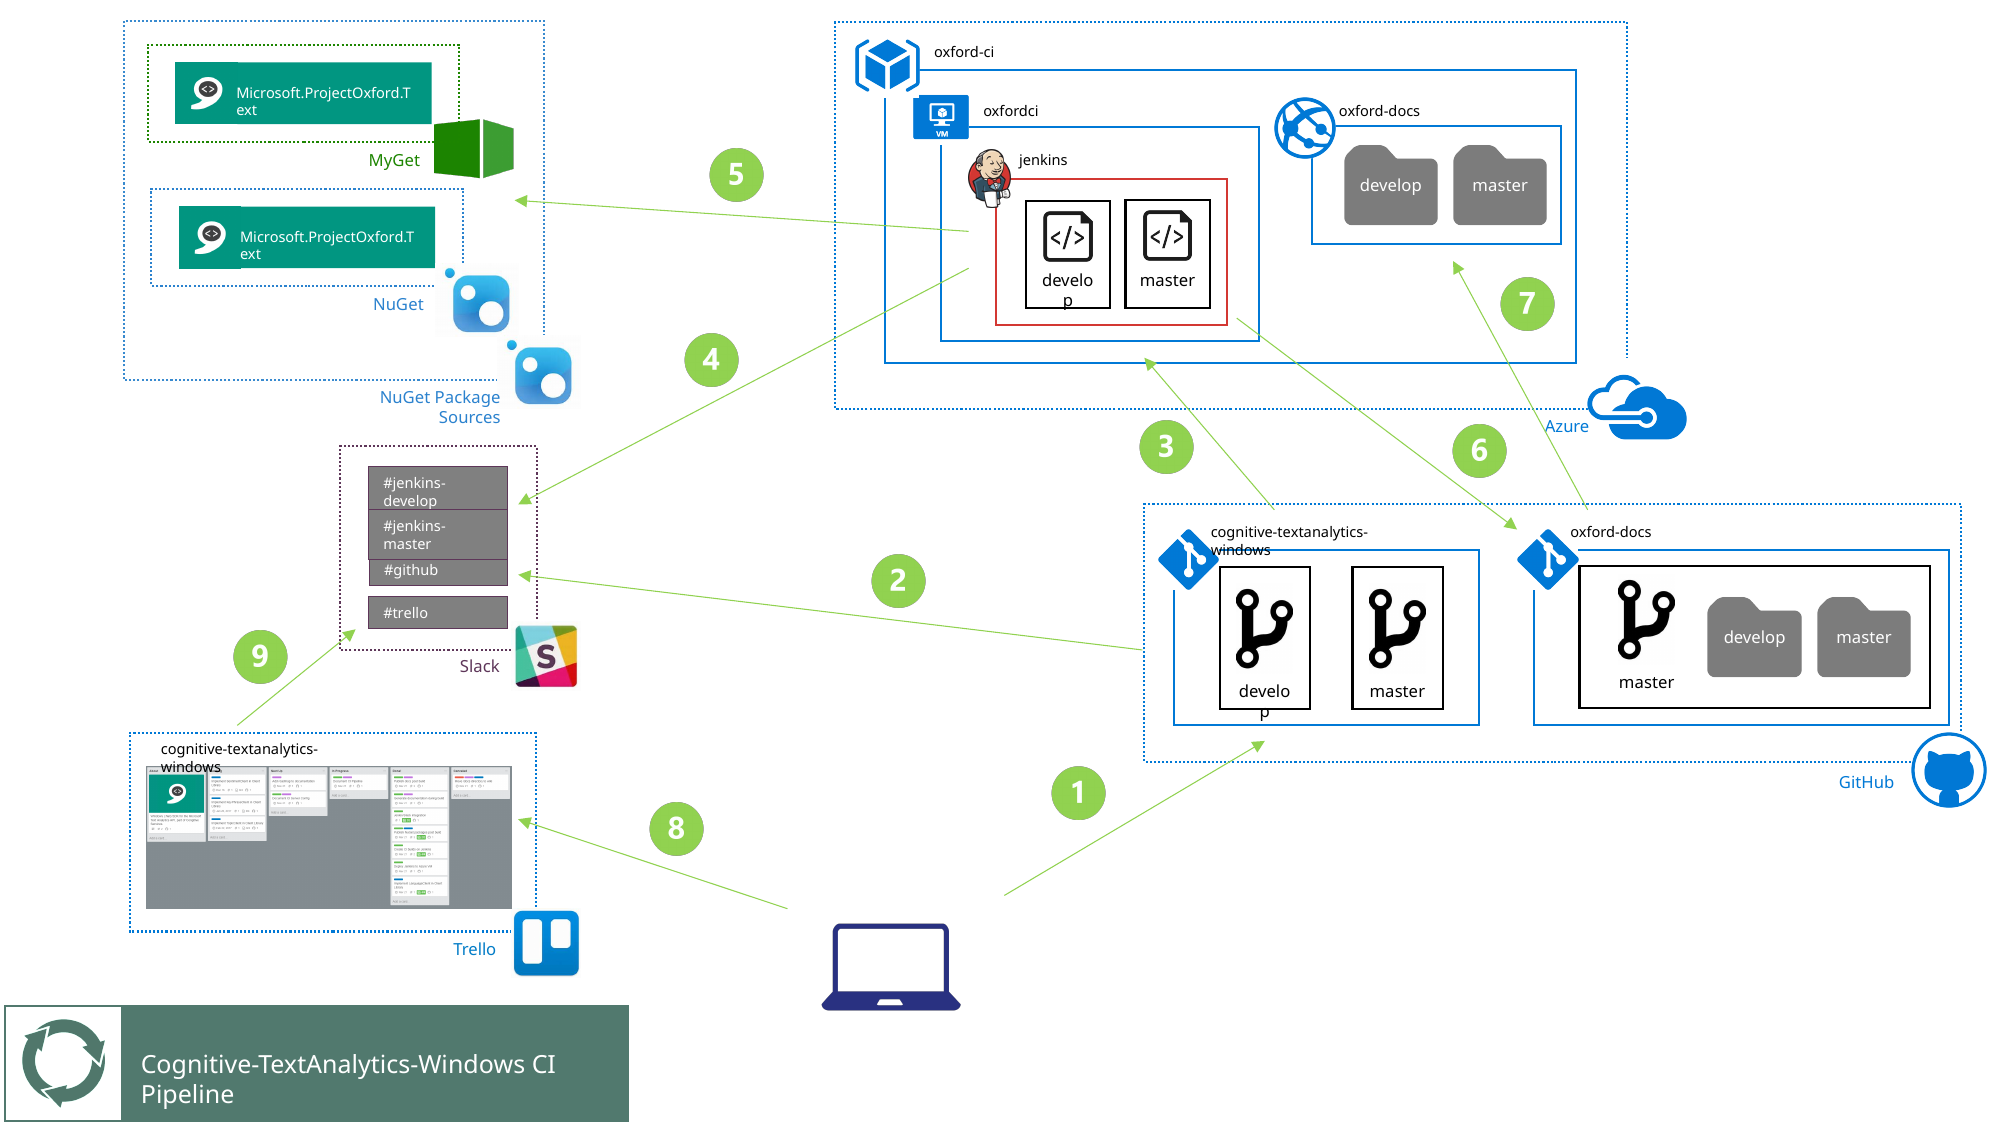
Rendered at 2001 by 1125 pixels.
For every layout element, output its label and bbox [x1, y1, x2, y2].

text_box [1236, 318, 1518, 530]
text_box [123, 20, 581, 416]
text_box [237, 629, 356, 726]
text_box [4, 1006, 628, 1122]
text_box [1144, 504, 1987, 808]
text_box [339, 446, 581, 691]
picture [766, 870, 1016, 1064]
text_box [518, 268, 969, 505]
picture [1447, 413, 1452, 478]
picture [1495, 266, 1560, 331]
text_box [1144, 357, 1236, 510]
picture [1134, 409, 1199, 474]
picture [679, 322, 744, 387]
picture [644, 791, 709, 856]
text_box [518, 574, 1143, 650]
text_box [1004, 740, 1265, 896]
text_box [130, 732, 581, 979]
picture [1046, 755, 1111, 820]
text_box [518, 819, 788, 909]
picture [704, 137, 769, 202]
text_box [835, 22, 1687, 457]
picture [228, 619, 293, 684]
picture [866, 543, 931, 608]
text_box [1452, 260, 1588, 510]
text_box [514, 200, 969, 232]
